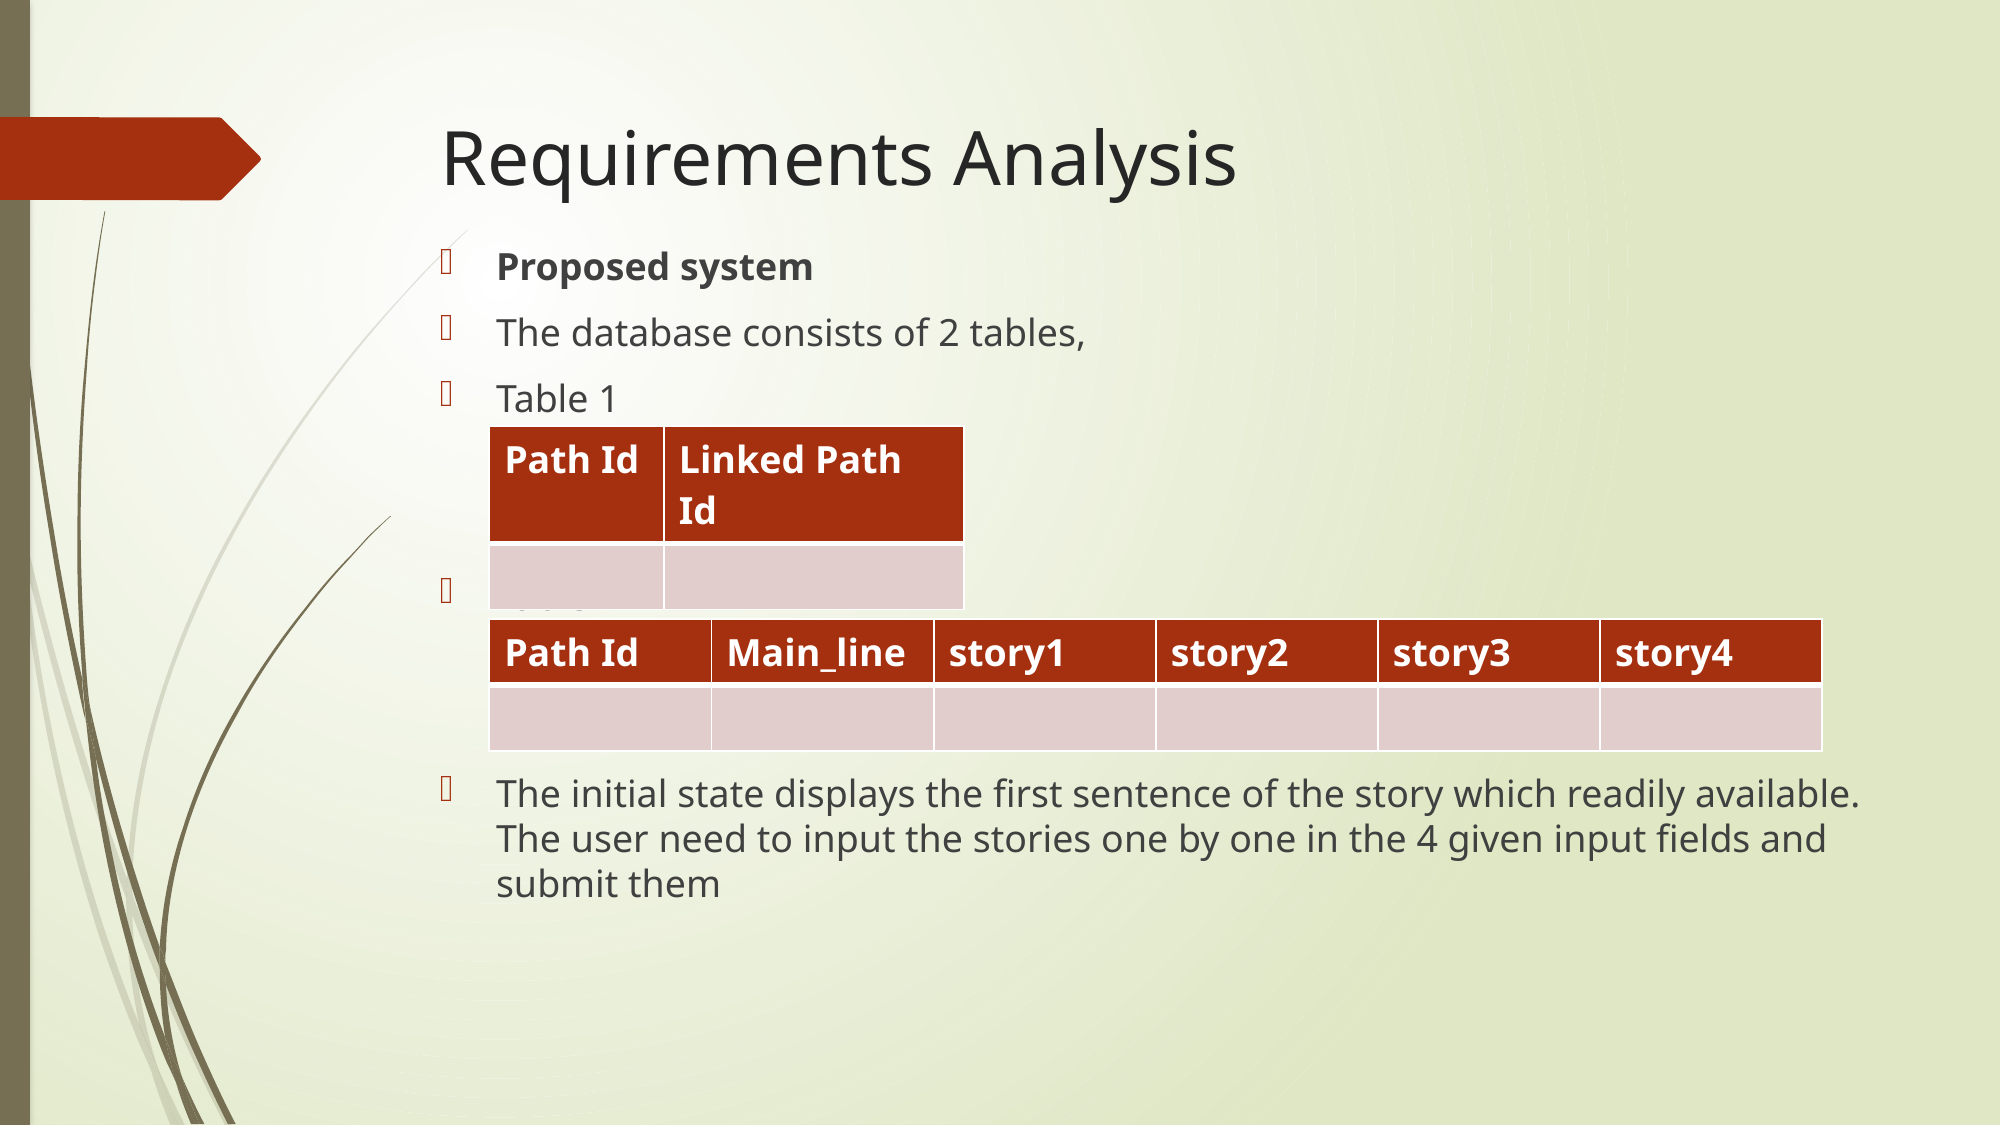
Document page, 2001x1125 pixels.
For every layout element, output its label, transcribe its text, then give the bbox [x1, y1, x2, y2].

table_header story3 [1379, 620, 1599, 682]
table_header Main_line [712, 620, 933, 682]
table_header Path Id [490, 427, 663, 541]
table_cell [1601, 688, 1821, 750]
table_header story4 [1601, 620, 1821, 682]
table_header story2 [1157, 620, 1377, 682]
table_cell [1379, 688, 1599, 750]
table_header story1 [935, 620, 1155, 682]
list Proposed system The database consists of 2 tables, Table 1 Table 2 The initial state displays the first sentence of the story which readily available. The user need to input the stories one by one in the 4 given input fields and submit them [424, 235, 1888, 970]
table_cell [665, 546, 963, 609]
title Requirements Analysis [425, 102, 1888, 235]
table_cell [935, 688, 1155, 750]
table_cell [490, 546, 663, 609]
table_cell [712, 688, 933, 750]
table_header Path Id [490, 620, 711, 682]
table_cell [490, 688, 711, 750]
table_cell [1157, 688, 1377, 750]
table_header Linked Path Id [665, 427, 963, 541]
